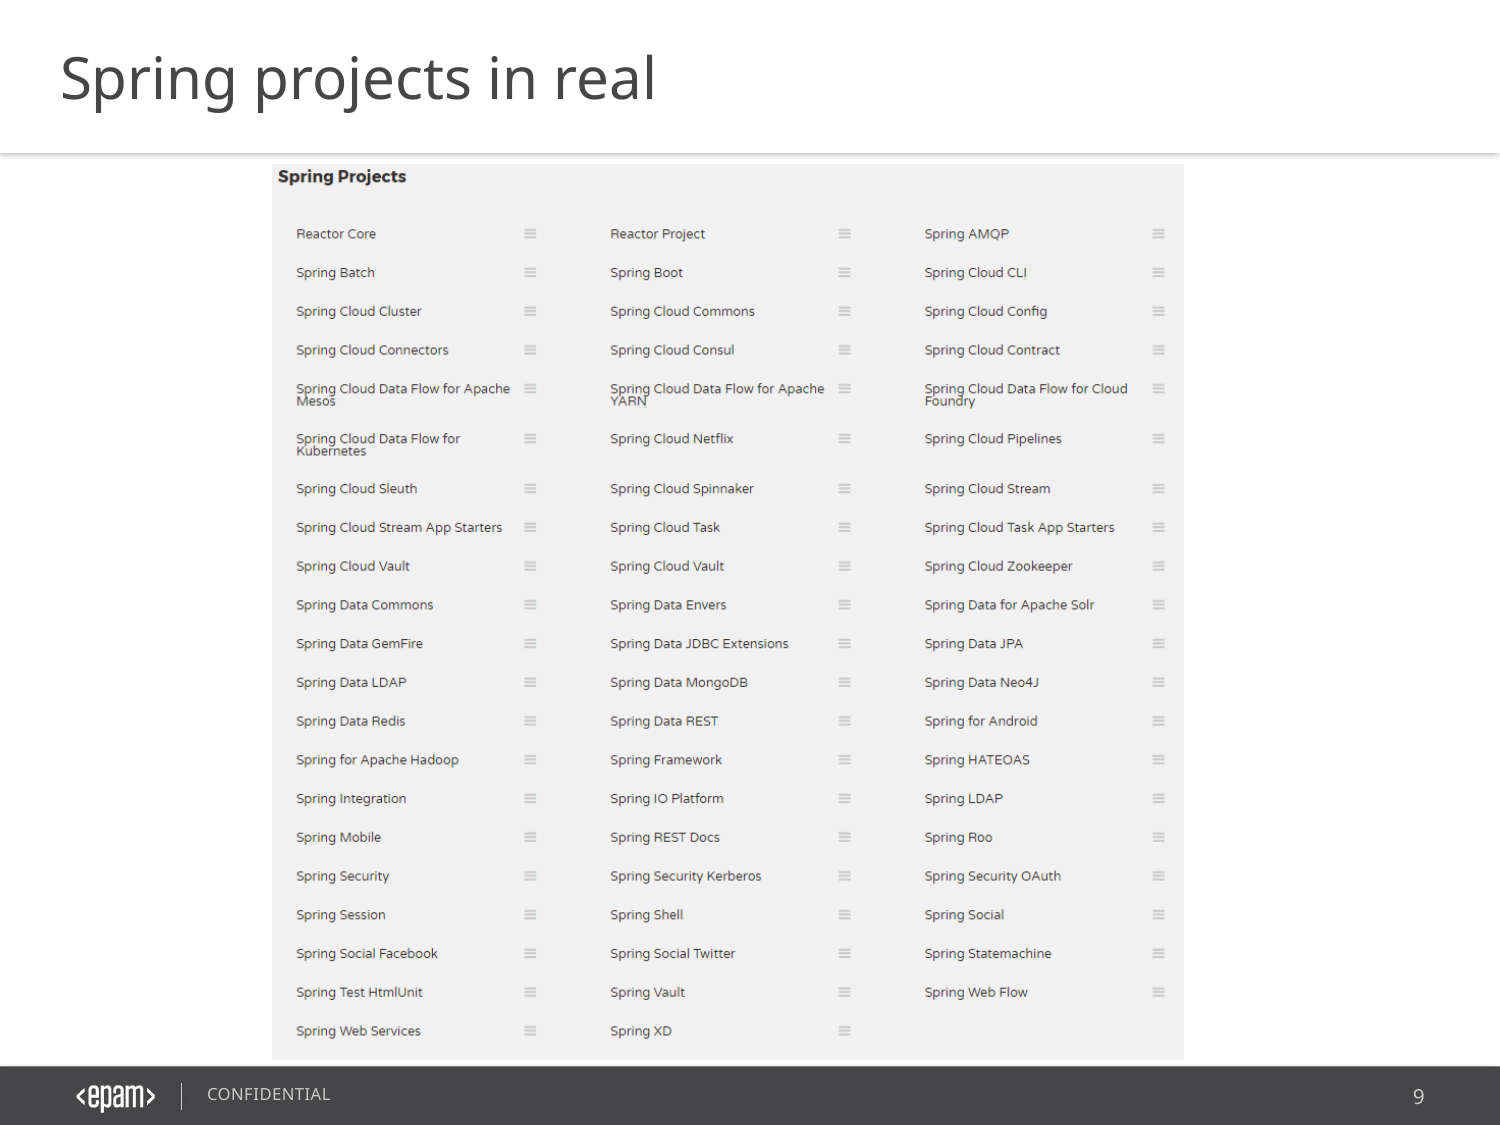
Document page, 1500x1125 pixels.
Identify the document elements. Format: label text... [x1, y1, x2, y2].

list Spring projects in real [0, 0, 1500, 153]
picture [272, 164, 1185, 1060]
picture [76, 1085, 155, 1113]
